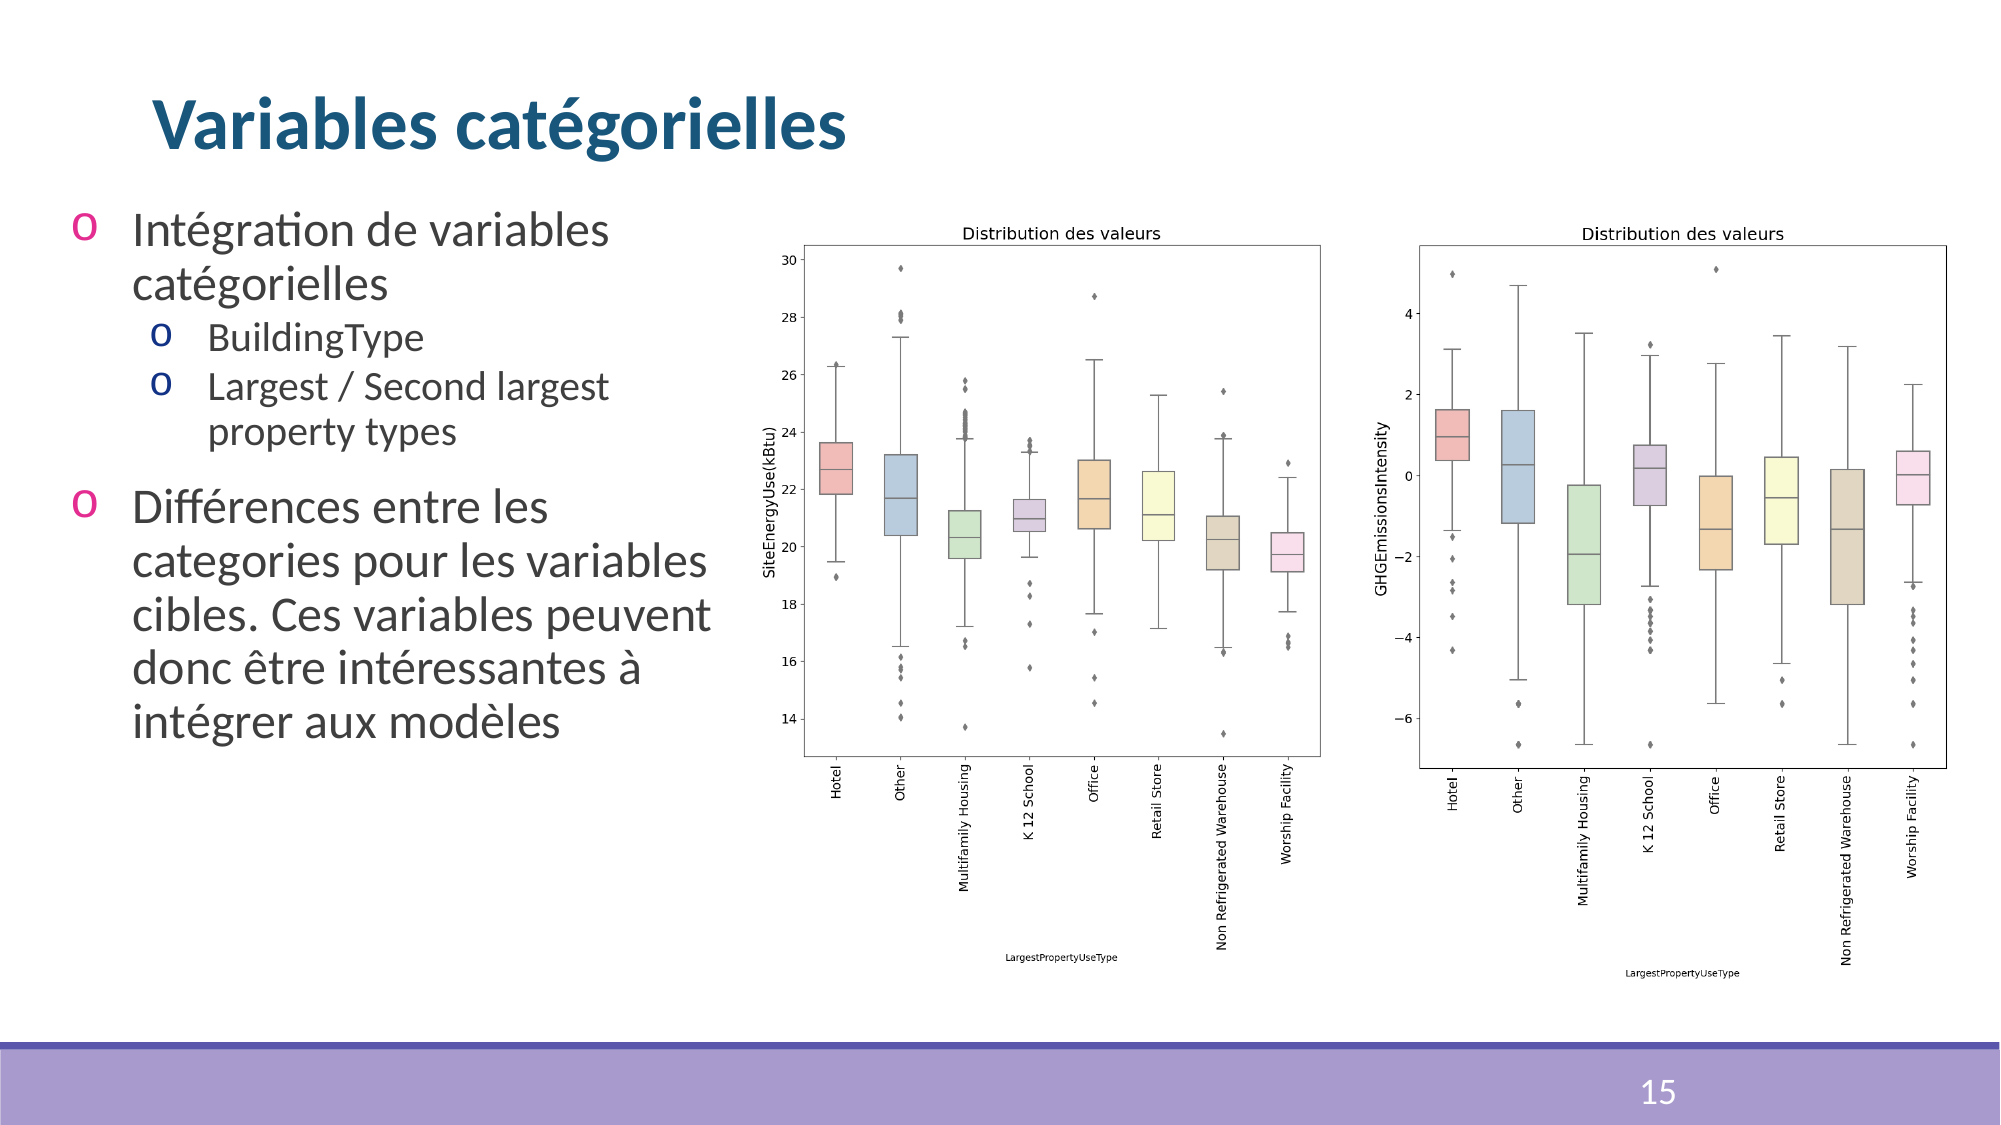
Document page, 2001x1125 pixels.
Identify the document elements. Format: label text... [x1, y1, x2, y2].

title Variables catégorielles [137, 58, 1863, 197]
picture [755, 220, 1326, 970]
text_box Intégration de variables catégorielles BuildingType Largest / Second largest property types Différences entre les categories pour les variables cibles. Ces variables peuvent donc être intéressantes à intégrer aux modèles [57, 196, 758, 941]
slide_number 15 [1624, 1059, 1840, 1120]
picture [1367, 220, 1953, 986]
